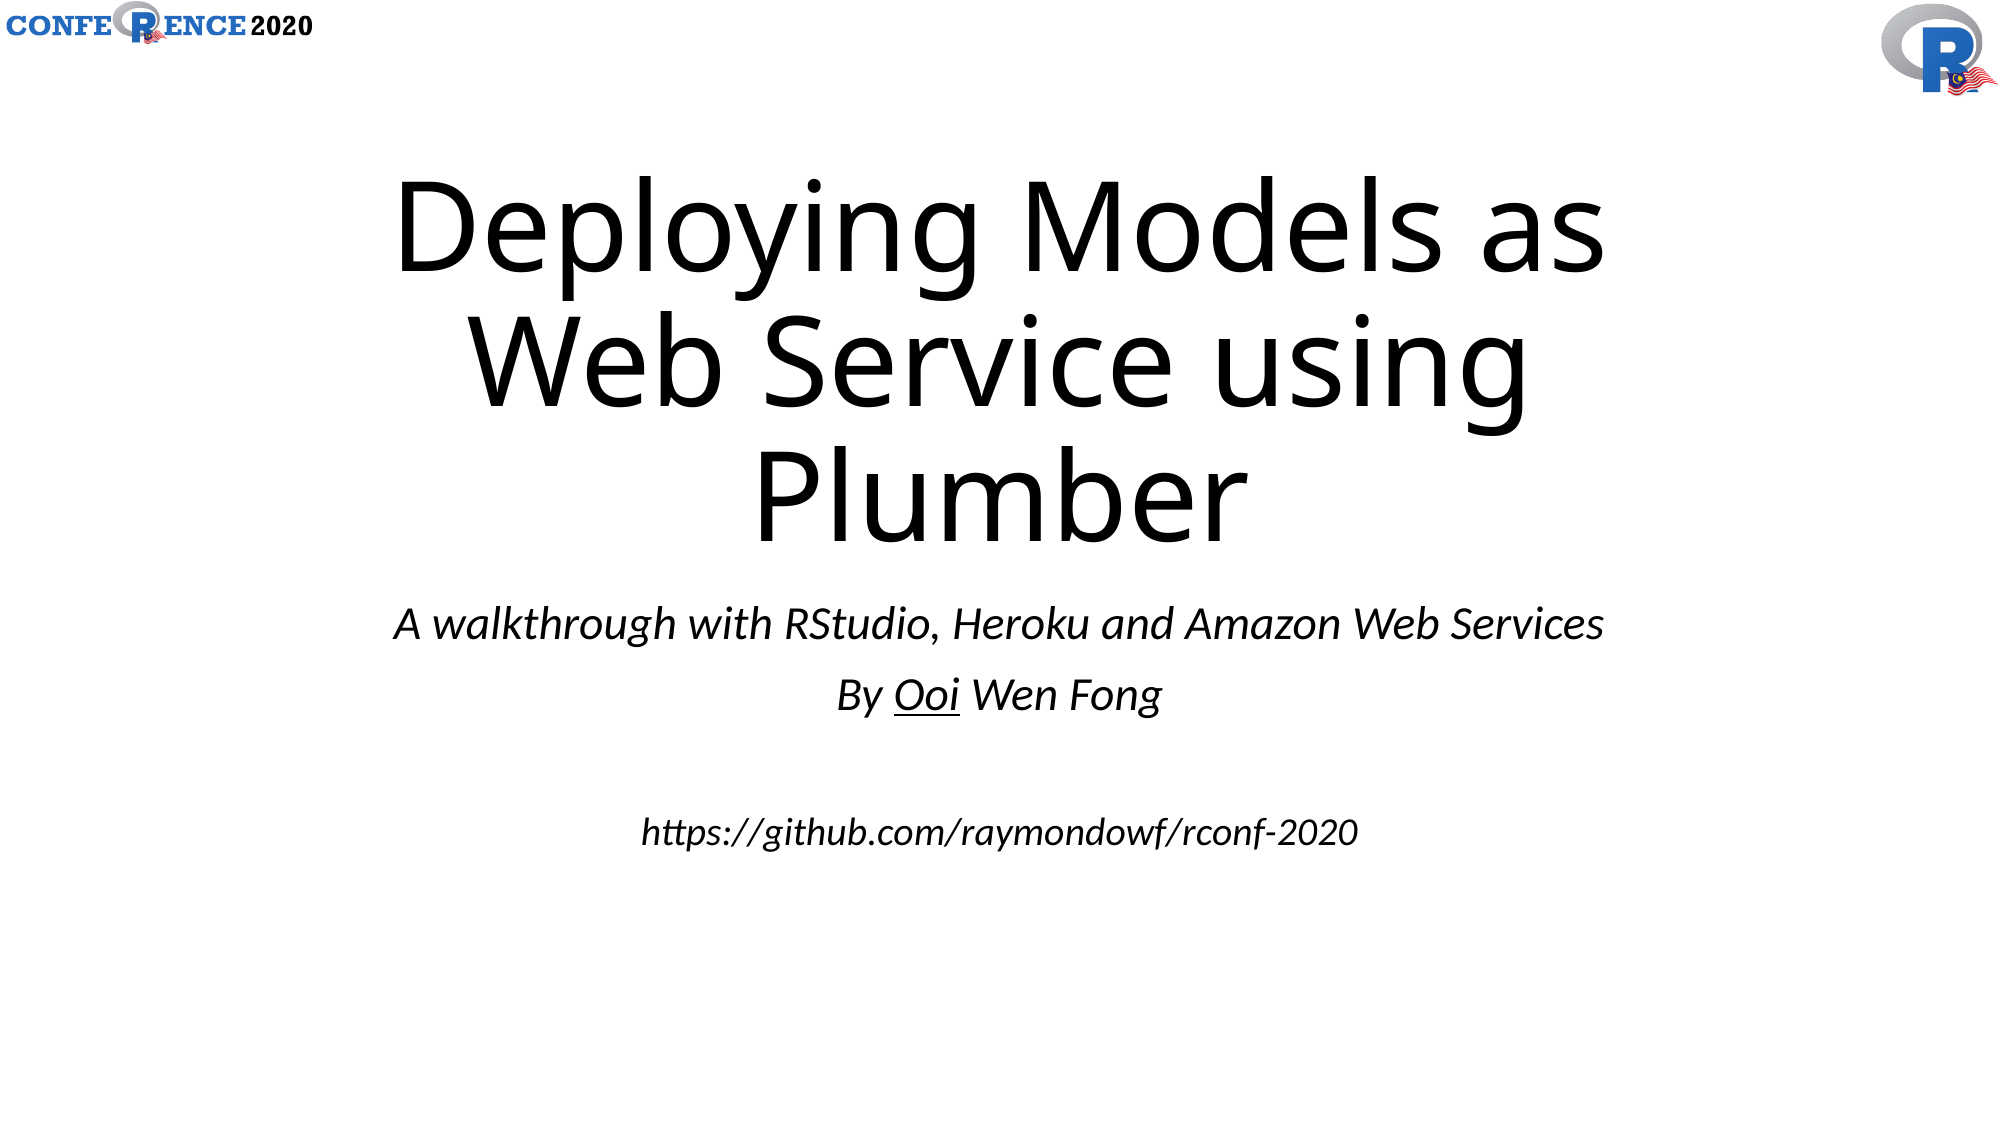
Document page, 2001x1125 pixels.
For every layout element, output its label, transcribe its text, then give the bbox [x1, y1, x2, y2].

picture [1876, 0, 2001, 114]
title Deploying Models as Web Service using Plumber [249, 184, 1750, 576]
subtitle A walkthrough with RStudio, Heroku and Amazon Web Services By Ooi Wen Fong https://github.com/raymondowf/rconf-2020 [249, 590, 1750, 863]
picture [0, 0, 324, 72]
